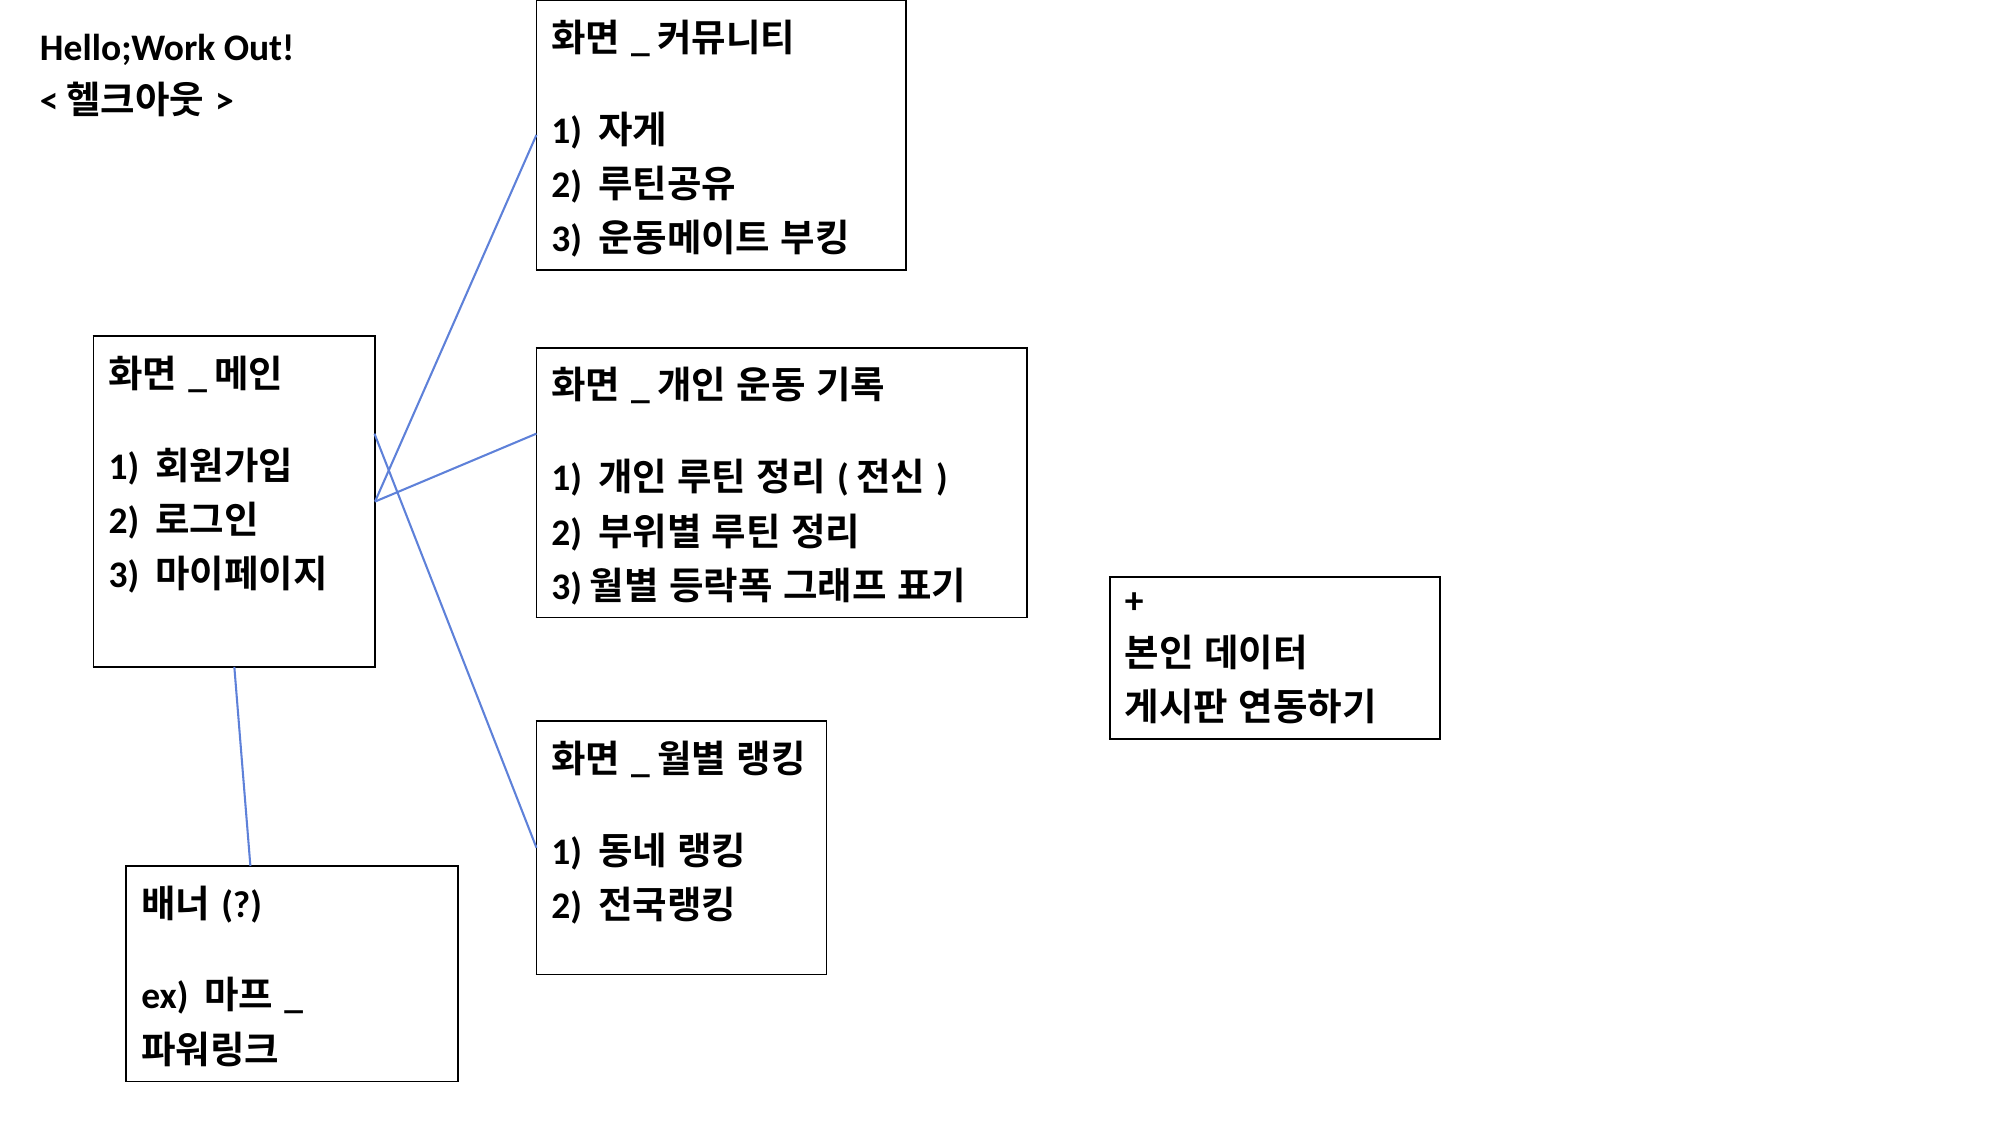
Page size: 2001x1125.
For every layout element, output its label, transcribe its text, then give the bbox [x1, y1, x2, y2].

table_header Hello;Work Out! <헬크아웃> [25, 25, 330, 169]
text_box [374, 433, 537, 503]
table_header 화면_메인 1) 회원가입 2) 로그인 3) 마이페이지 [94, 337, 374, 666]
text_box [270, 235, 641, 399]
table_header 화면_커뮤니티 1) 자게 2) 루틴공유 3) 운동메이트 부킹 [537, 1, 905, 269]
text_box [251, 555, 660, 719]
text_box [142, 757, 343, 775]
table_header + 본인 데이터 게시판 연동하기 [1111, 578, 1439, 738]
table_header 화면_개인 운동 기록 1) 개인 루틴 정리(전신) 2) 부위별 루틴 정리 3)월별 등락폭 그래프 표기 [537, 349, 1026, 617]
table_header 배너(?) ex) 마프_파워링크 [127, 867, 457, 1081]
table_header 화면_월별 랭킹 1) 동네 랭킹 2) 전국랭킹 [537, 722, 826, 974]
